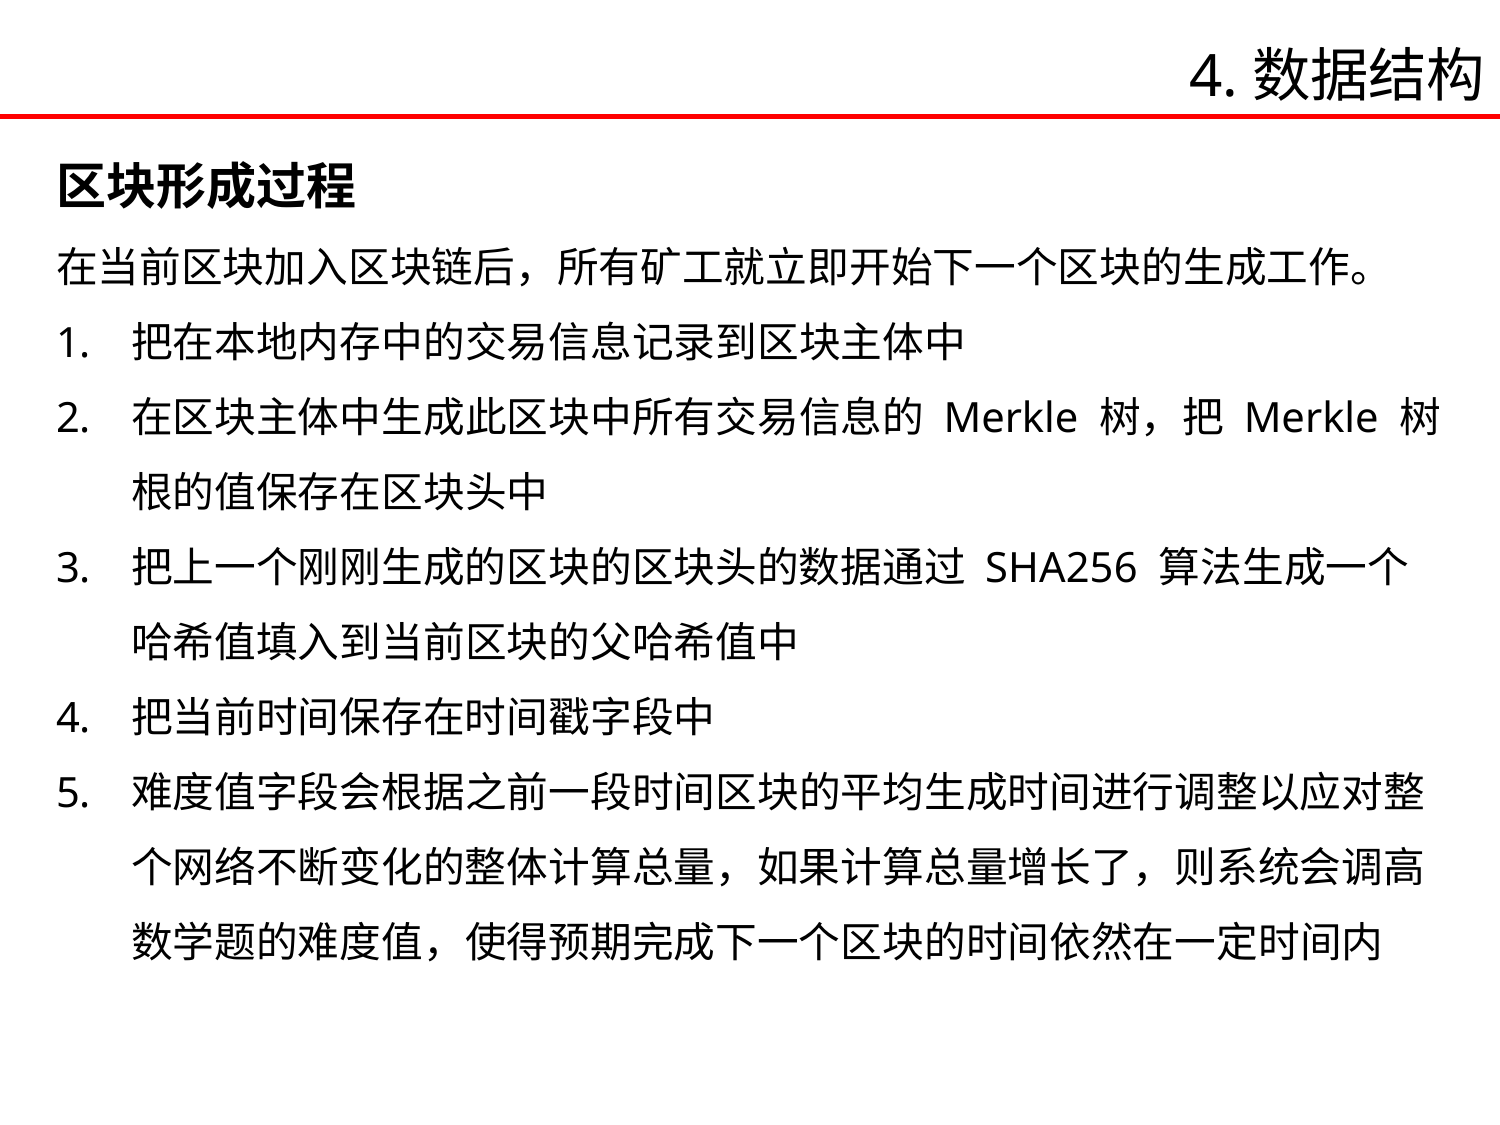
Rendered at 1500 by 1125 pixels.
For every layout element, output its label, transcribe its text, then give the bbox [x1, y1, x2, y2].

text_box 在当前区块加入区块链后，所有矿工就立即开始下一个区块的生成工作。 把在本地内存中的交易信息记录到区块主体中 在区块主体中生成此区块中所有交易信息的 Merkle 树，把 Merkle 树根的值保存在区块头中 把上一个刚刚生成的区块的区块头的数据通过 SHA256 算法生成一个 哈希值填入到当前区块的父哈希值中 把当前时间保存在时间戳字段中 难度值字段会根据之前一段时间区块的平均生成时间进行调整以应对整个网络不断变化的整体计算总量，如果计算总量增长了，则系统会调高数学题的难度值，使得预期完成下一个区块的时间依然在一定时间内 [41, 222, 1459, 973]
text_box 区块形成过程 [41, 117, 1459, 222]
text_box 4.数据结构 [679, 31, 1500, 116]
